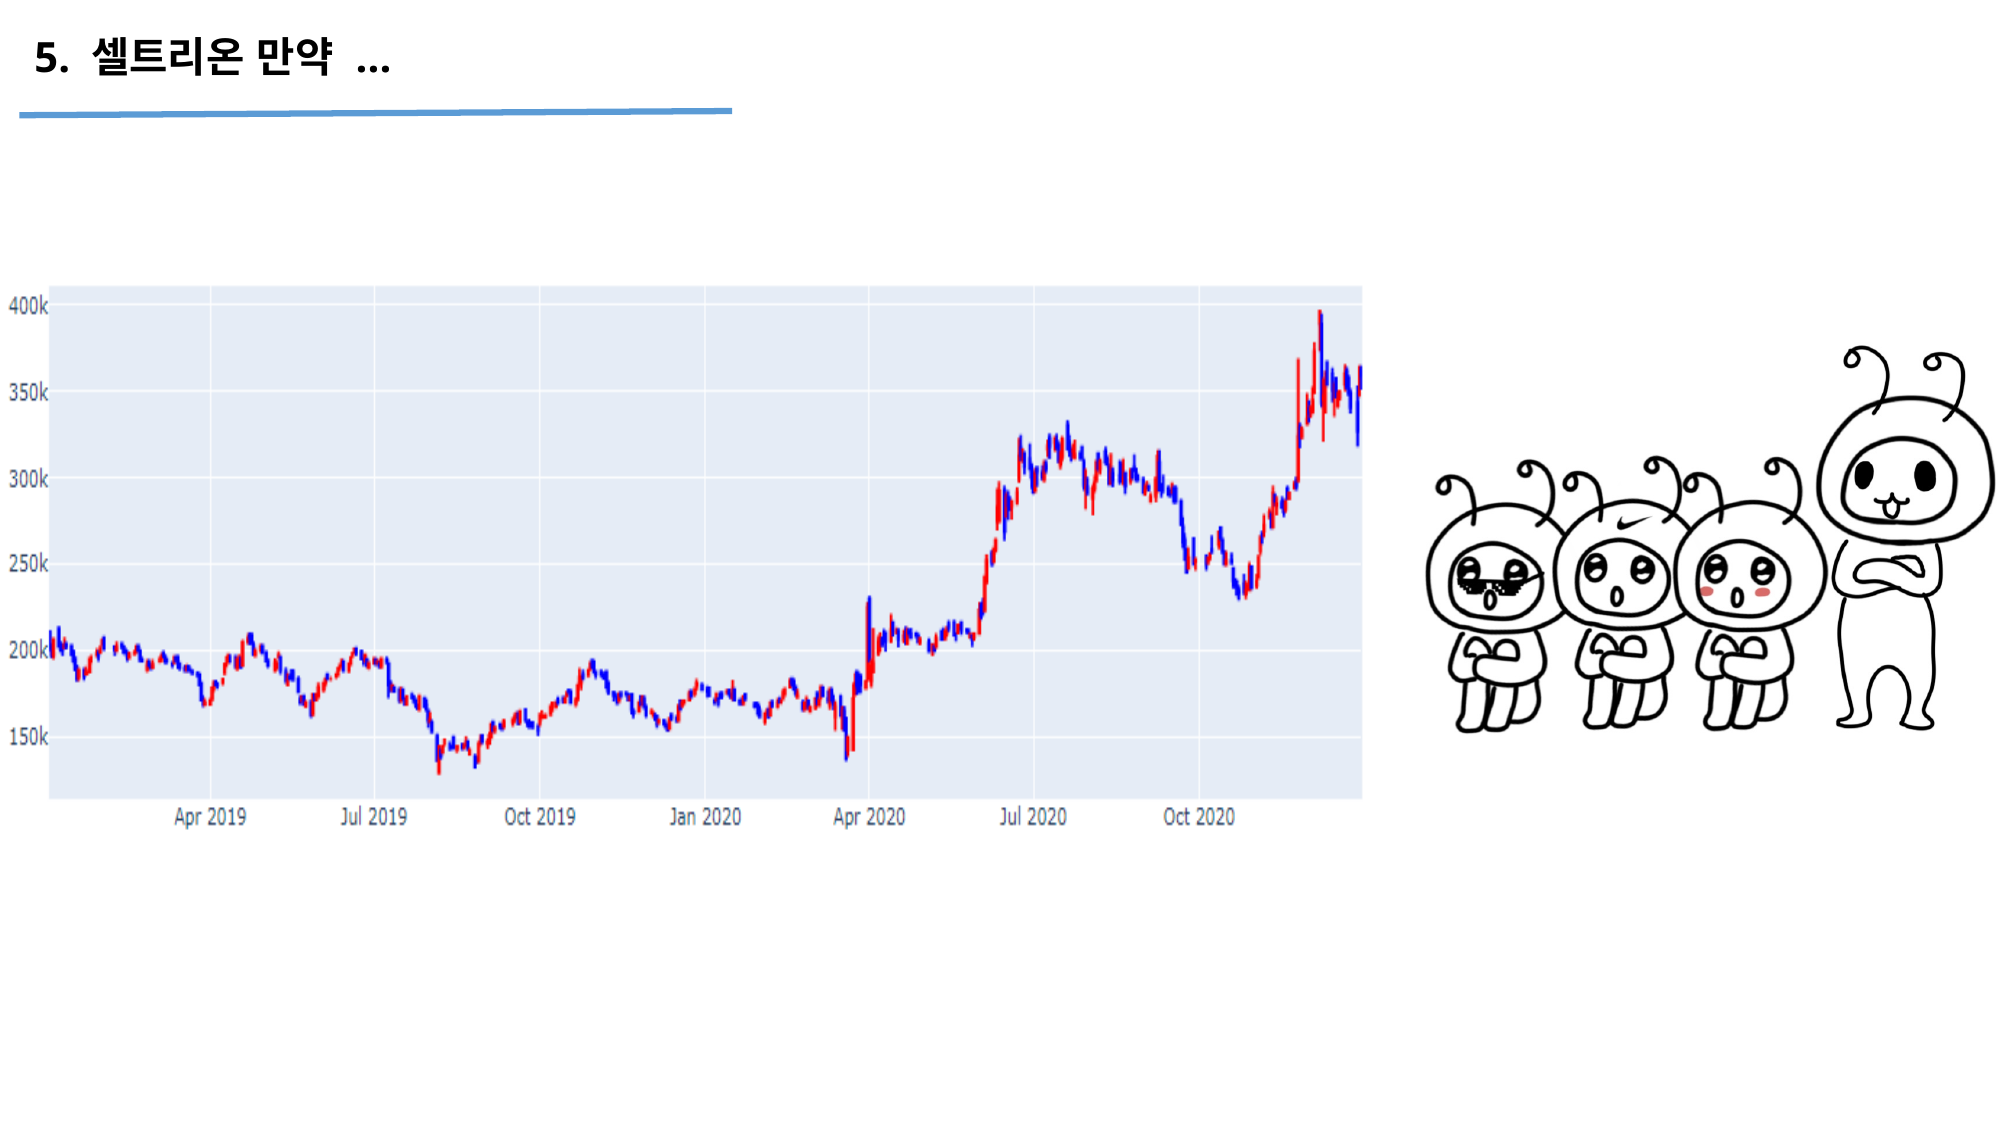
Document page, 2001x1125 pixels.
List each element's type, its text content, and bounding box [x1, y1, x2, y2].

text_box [19, 111, 733, 116]
picture [0, 267, 1393, 858]
picture [1417, 336, 2000, 745]
text_box 5. 셀트리온 만약 ... [19, 0, 907, 125]
